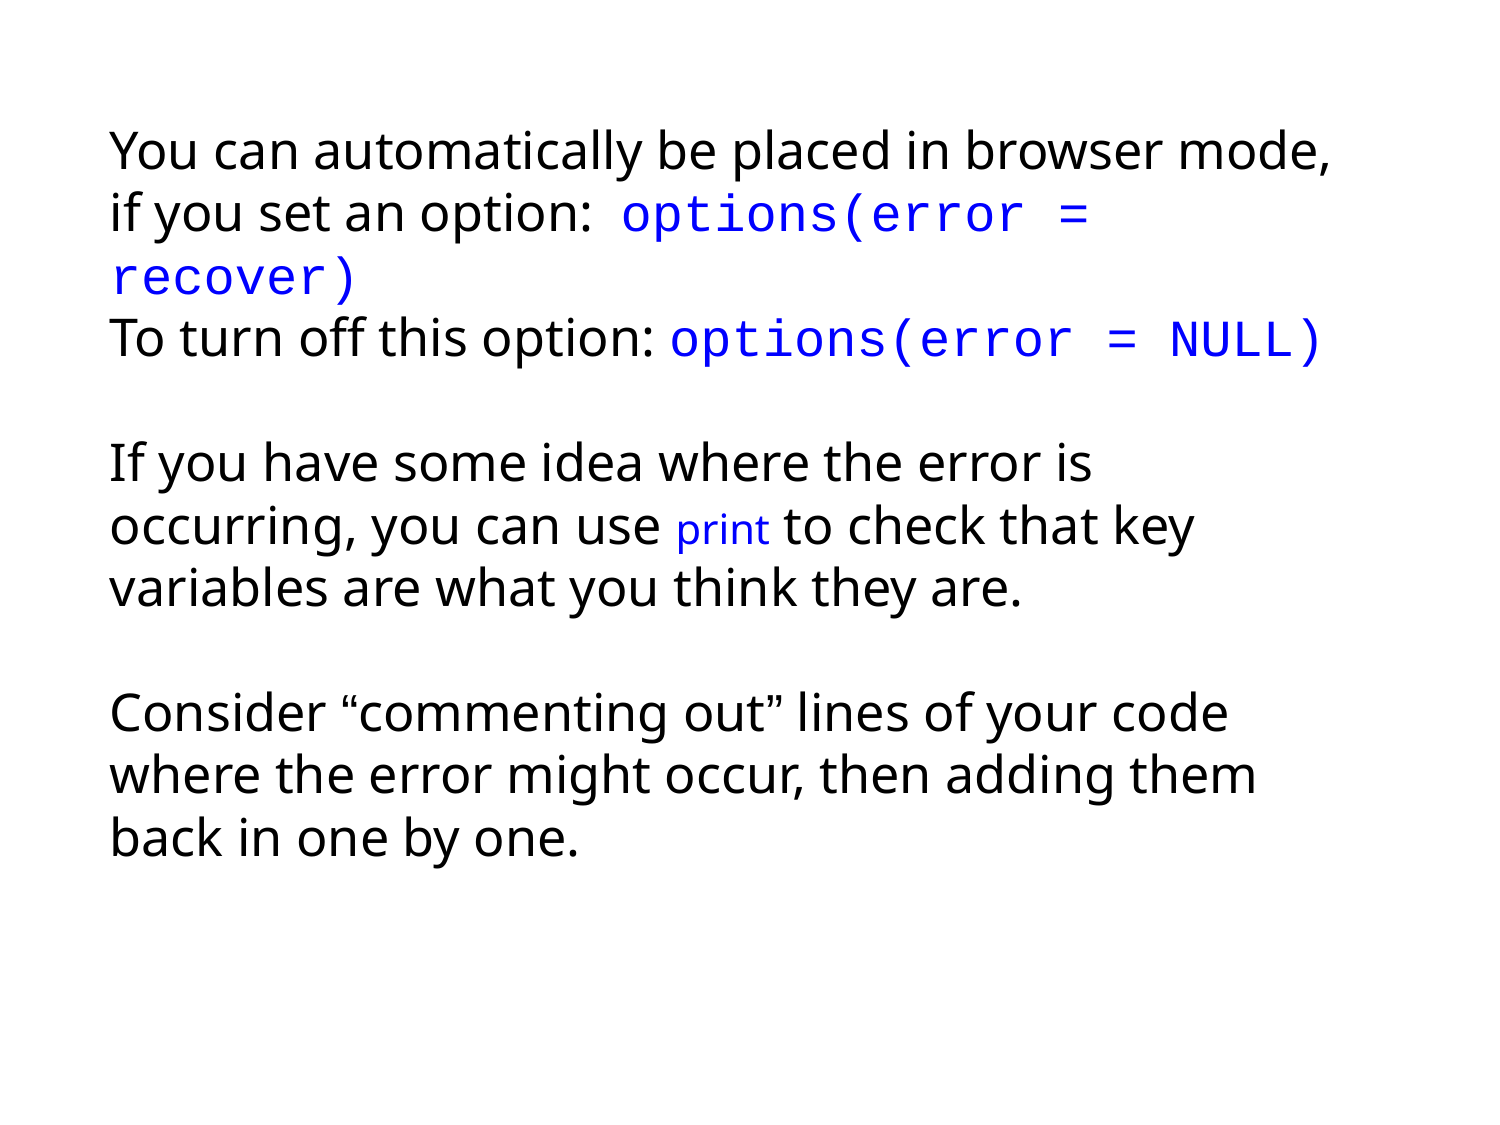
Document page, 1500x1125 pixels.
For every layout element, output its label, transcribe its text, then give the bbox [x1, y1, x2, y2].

list You can automatically be placed in browser mode, if you set an option: options(error = recover) To turn off this option: options(error = NULL) If you have some idea where the error is occurring, you can use print to check that key variables are what you think they are. Consider “commenting out” lines of your code where the error might occur, then adding them back in one by one. [103, 111, 1357, 1077]
